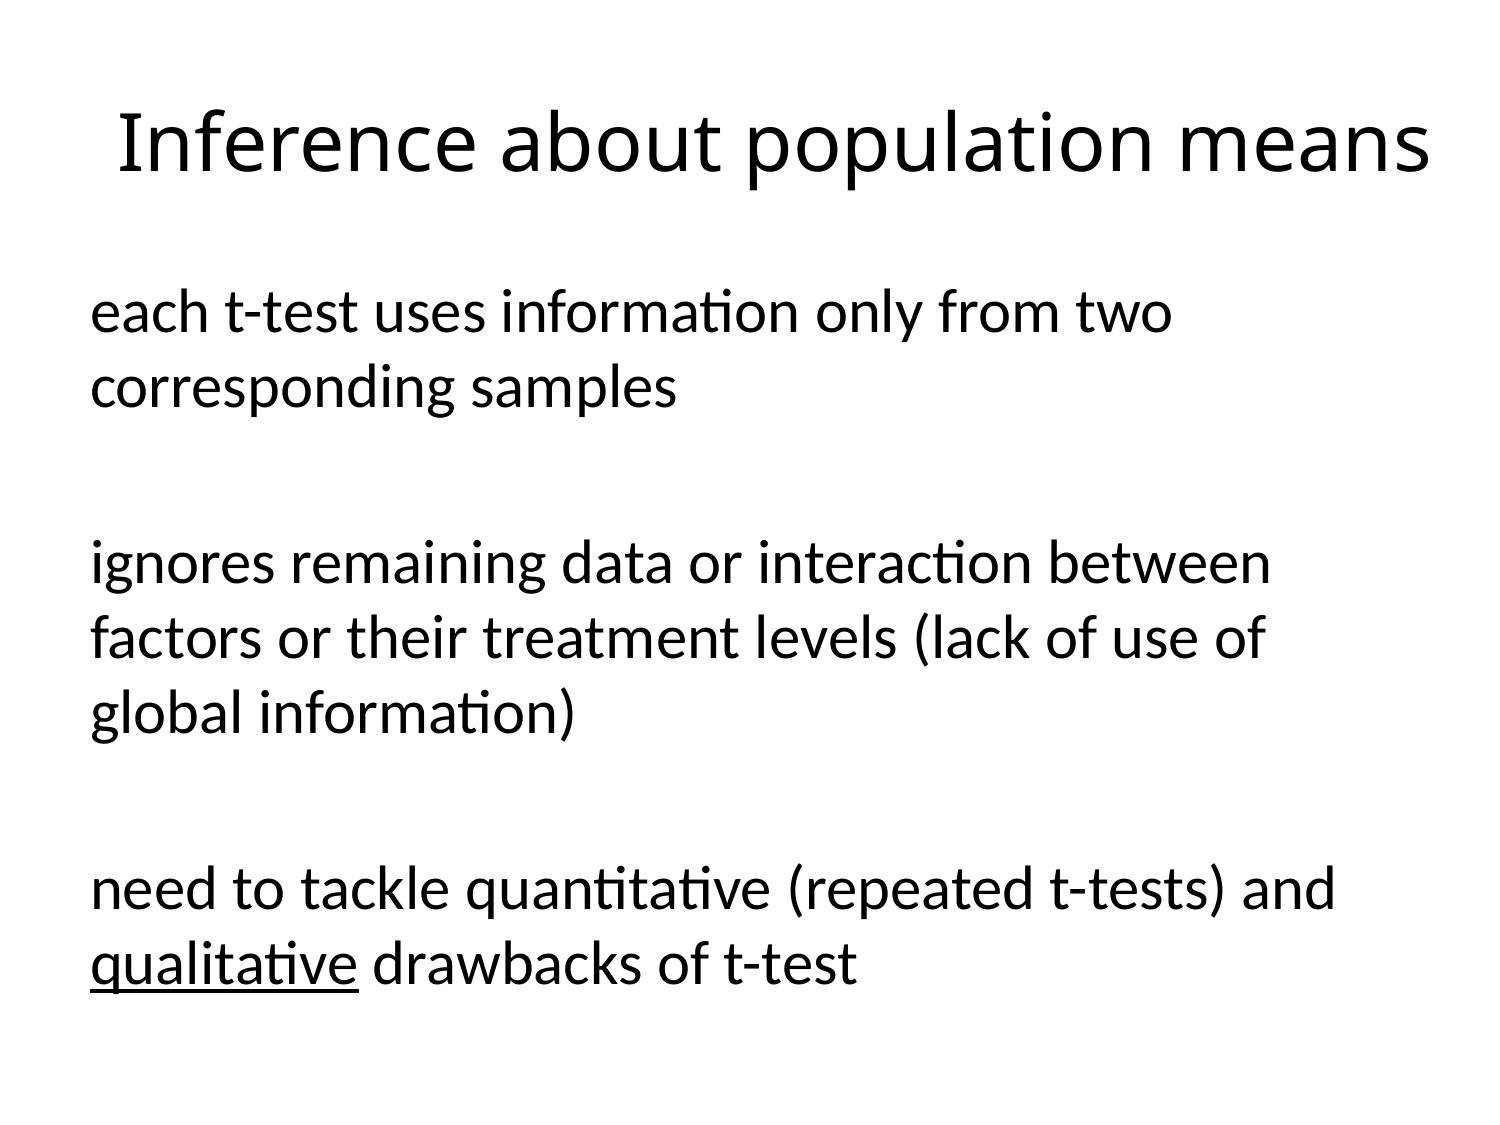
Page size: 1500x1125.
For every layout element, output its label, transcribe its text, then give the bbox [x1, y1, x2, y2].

list each t-test uses information only from two corresponding samples ignores remaining data or interaction between factors or their treatment levels (lack of use of global information) need to tackle quantitative (repeated t-tests) and qualitative drawbacks of t-test [75, 262, 1425, 1005]
title Inference about population means [75, 45, 1475, 233]
